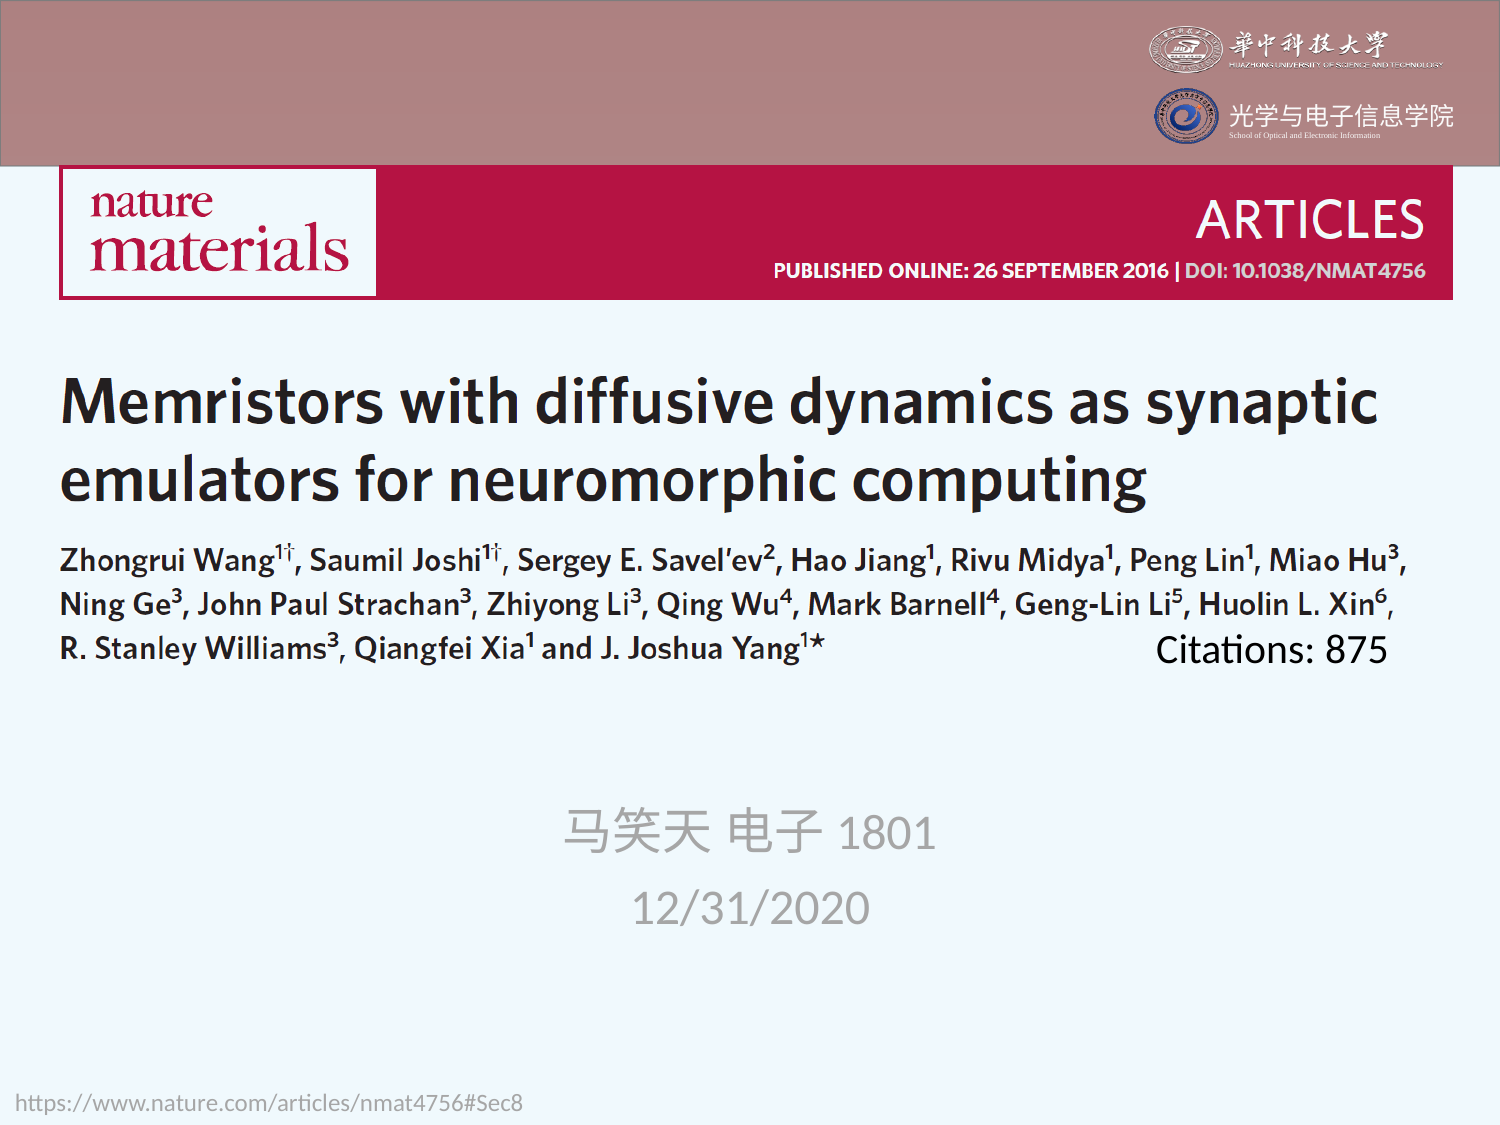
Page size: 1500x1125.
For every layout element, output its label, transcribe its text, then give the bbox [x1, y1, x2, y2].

picture [1145, 21, 1464, 77]
text_box https://www.nature.com/articles/nmat4756#Sec8 [0, 1079, 1335, 1125]
subtitle 马笑天 电子1801 12/31/2020 [0, 798, 1500, 1071]
picture [10, 88, 1496, 672]
text_box Citations: 875 [1141, 614, 1500, 680]
